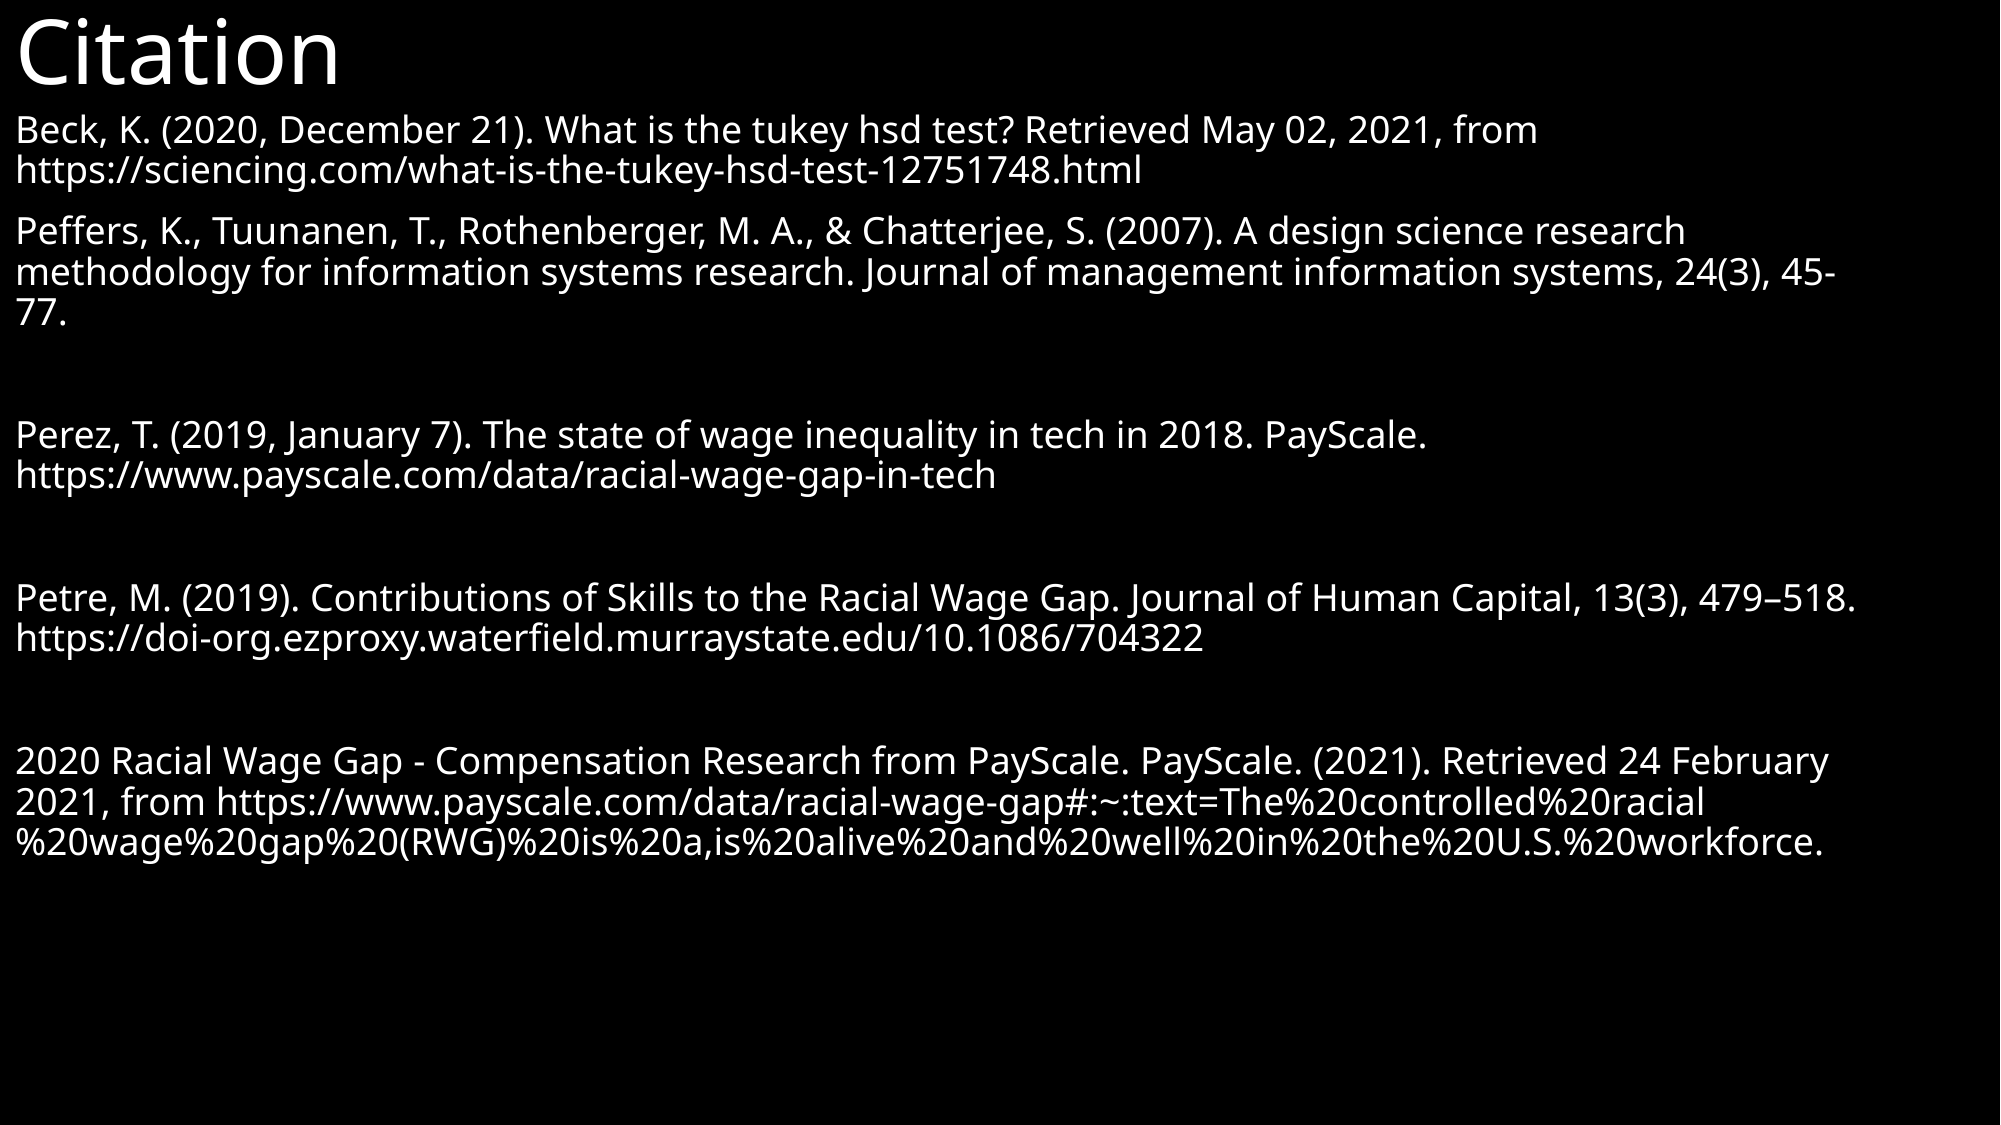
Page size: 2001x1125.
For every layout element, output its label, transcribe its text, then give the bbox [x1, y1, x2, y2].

title Citation [0, 0, 1625, 103]
list Beck, K. (2020, December 21). What is the tukey hsd test? Retrieved May 02, 2021, from https://sciencing.com/what-is-the-tukey-hsd-test-12751748.html Peffers, K., Tuunanen, T., Rothenberger, M. A., & Chatterjee, S. (2007). A design science research methodology for information systems research. Journal of management information systems, 24(3), 45-77. Perez, T. (2019, January 7). The state of wage inequality in tech in 2018. PayScale. https://www.payscale.com/data/racial-wage-gap-in-tech Petre, M. (2019). Contributions of Skills to the Racial Wage Gap. Journal of Human Capital, 13(3), 479–518. https://doi-org.ezproxy.waterfield.murraystate.edu/10.1086/704322 2020 Racial Wage Gap - Compensation Research from PayScale. PayScale. (2021). Retrieved 24 February 2021, from https://www.payscale.com/data/racial-wage-gap#:~:text=The%20controlled%20racial%20wage%20gap%20(RWG)%20is%20a,is%20alive%20and%20well%20in%20the%20U.S.%20workforce. [0, 103, 1875, 1000]
